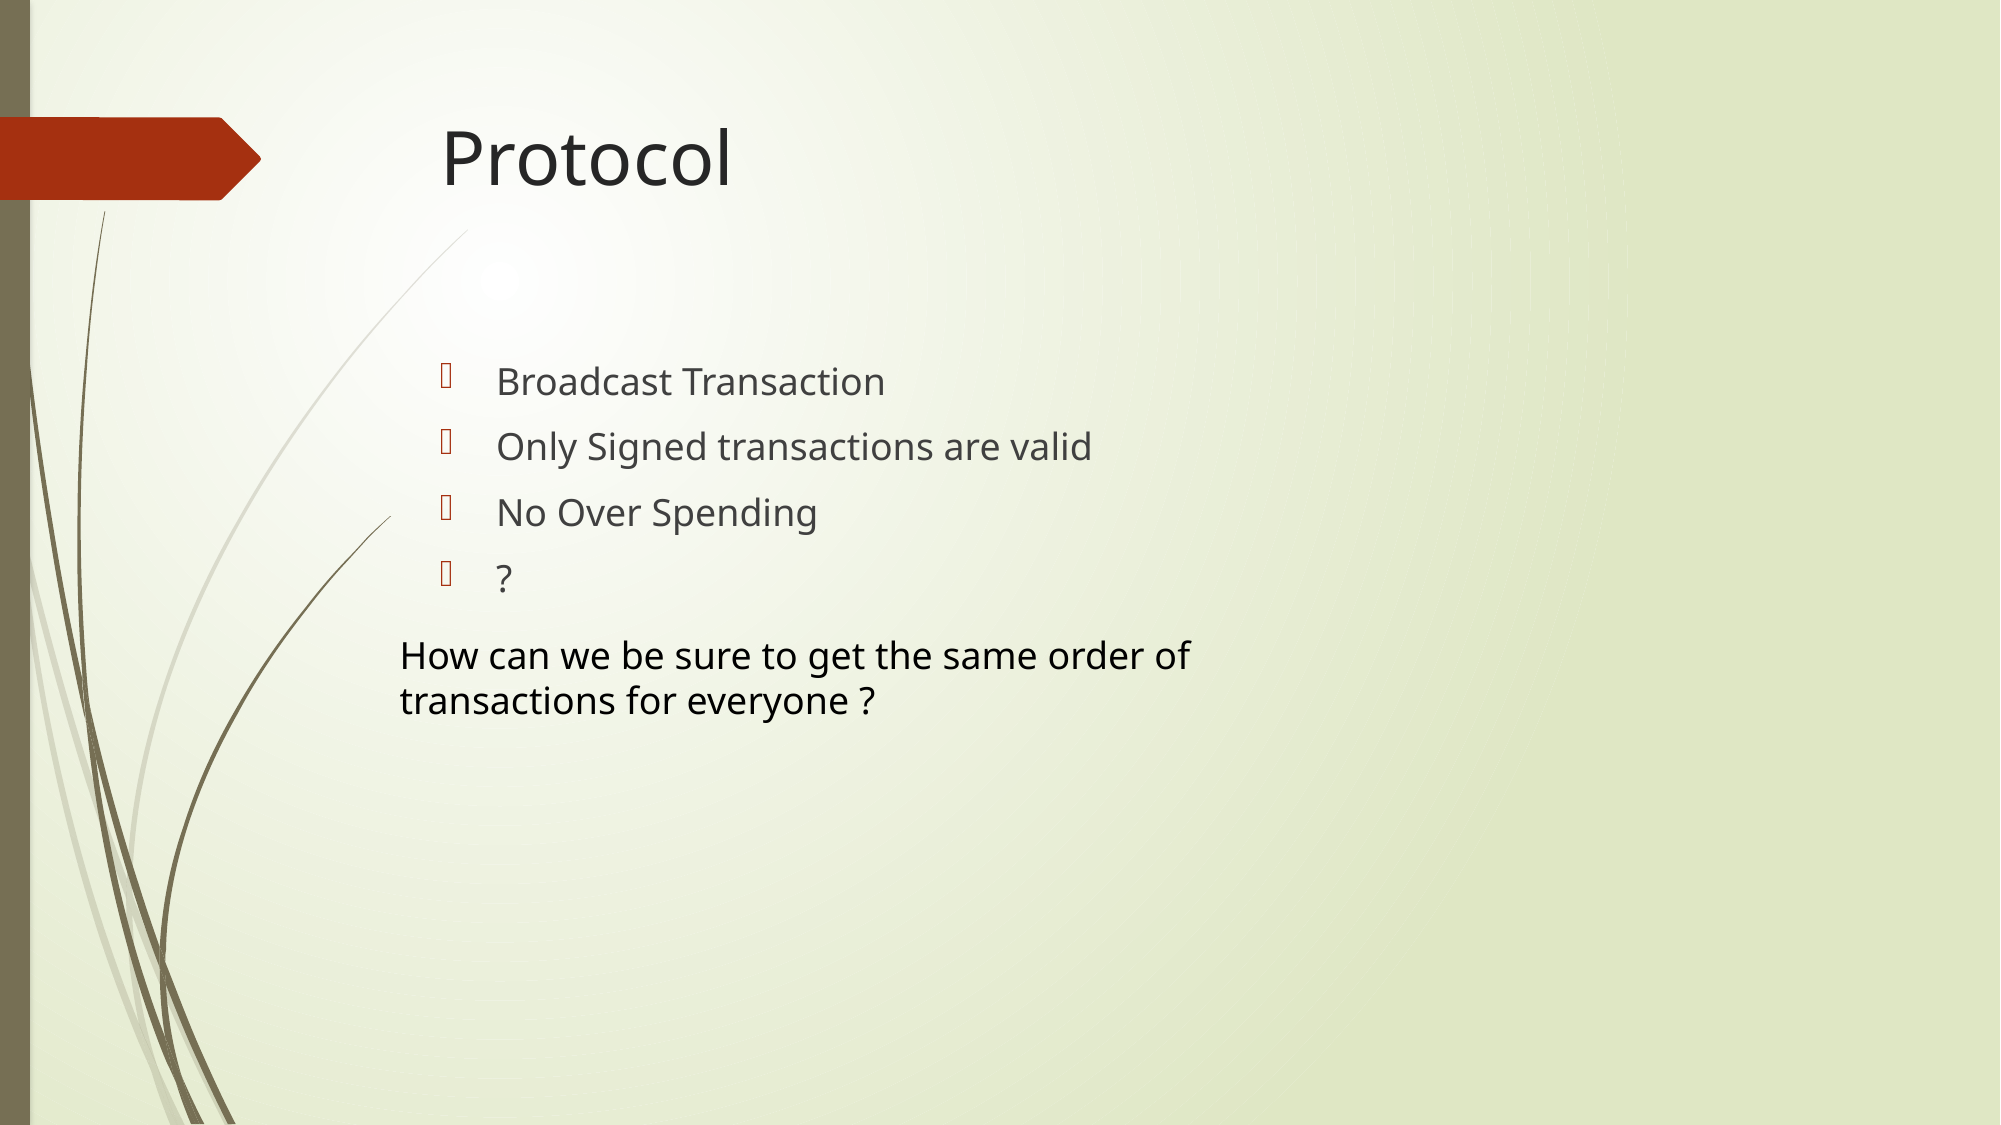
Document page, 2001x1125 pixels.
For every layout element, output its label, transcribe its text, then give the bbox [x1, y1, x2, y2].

list Broadcast Transaction Only Signed transactions are valid No Over Spending ? [424, 350, 1888, 970]
title Protocol [425, 102, 1888, 313]
text_box How can we be sure to get the same order of transactions for everyone ? [384, 624, 1308, 729]
